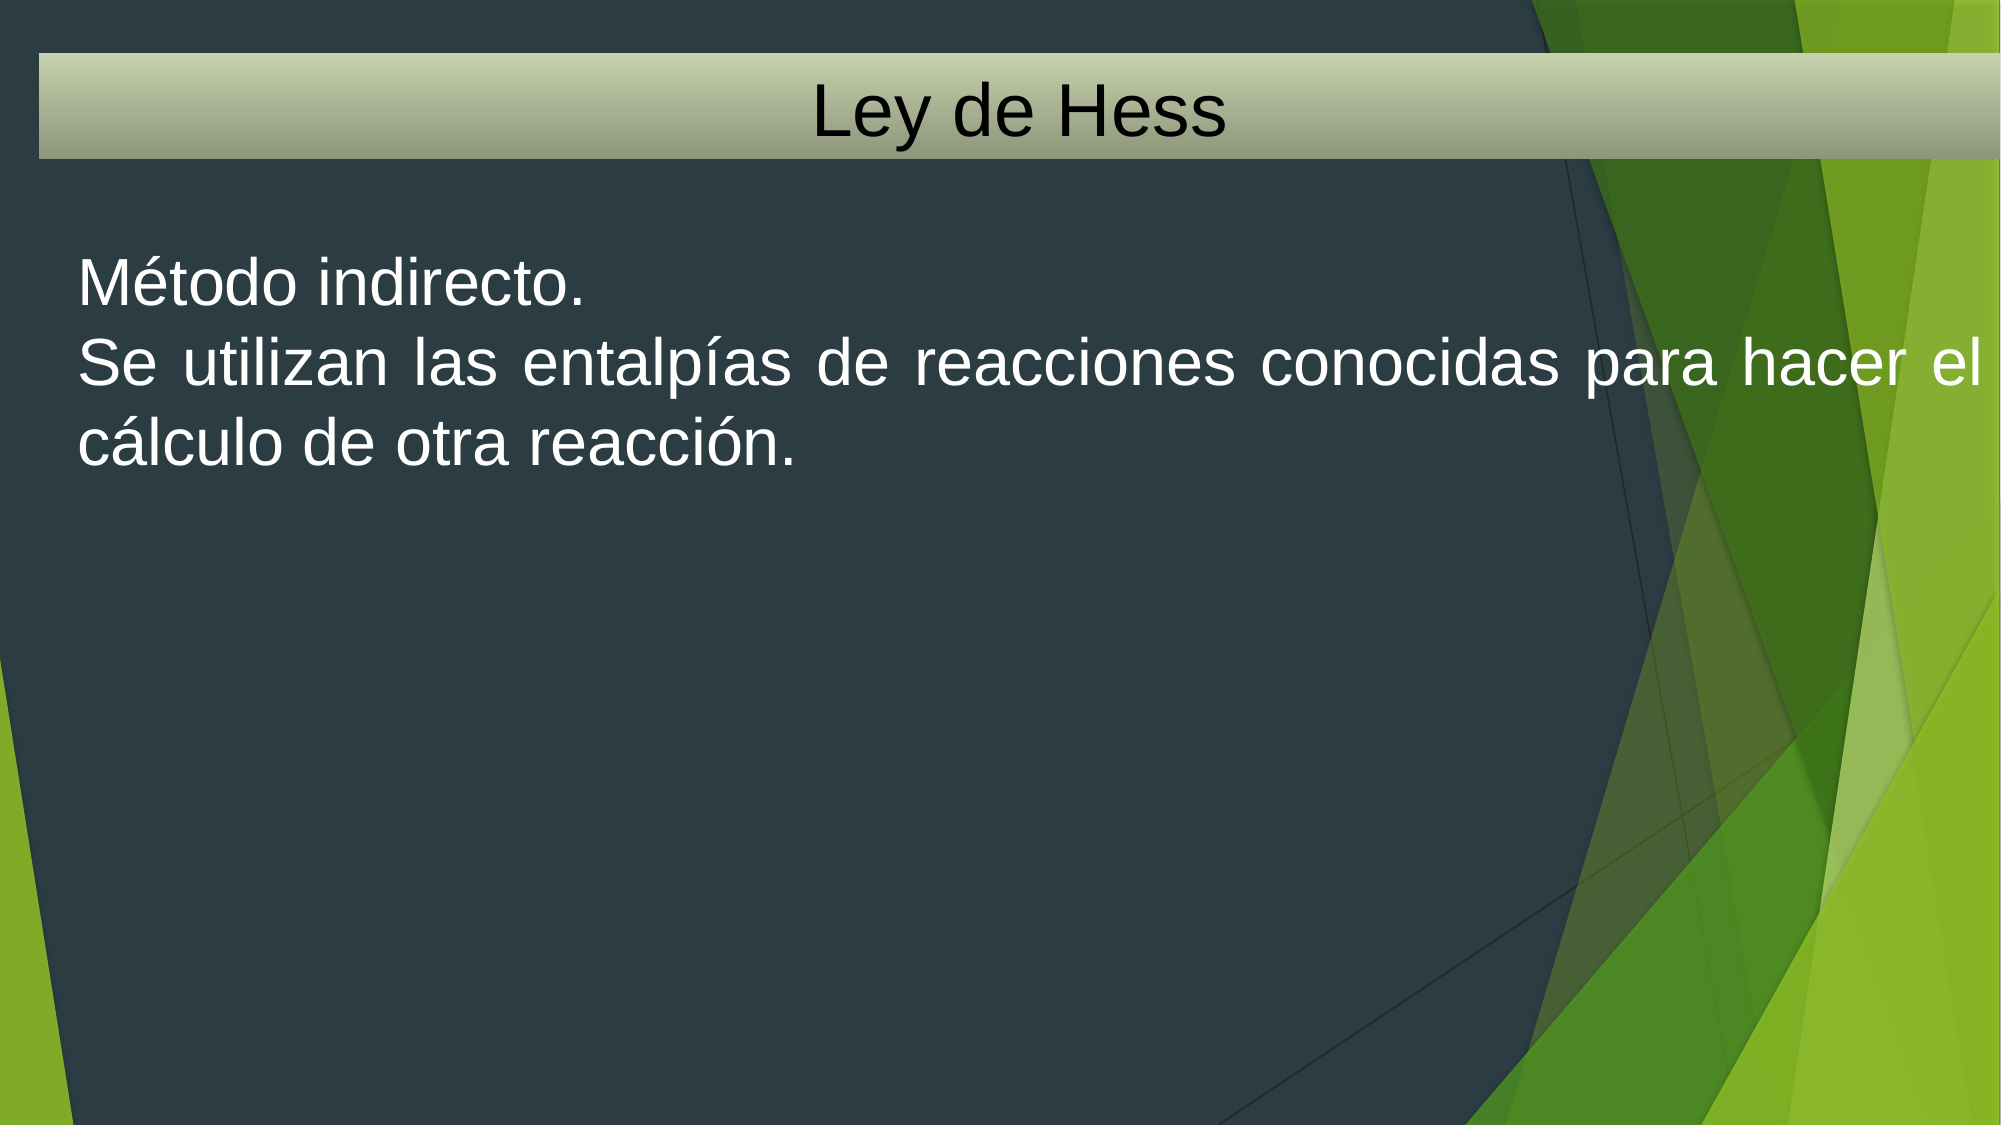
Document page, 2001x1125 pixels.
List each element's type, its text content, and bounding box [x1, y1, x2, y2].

text_box Método indirecto. Se utilizan las entalpías de reacciones conocidas para hacer el cálculo de otra reacción. [62, 231, 2000, 487]
text_box Ley de Hess [39, 53, 2000, 159]
